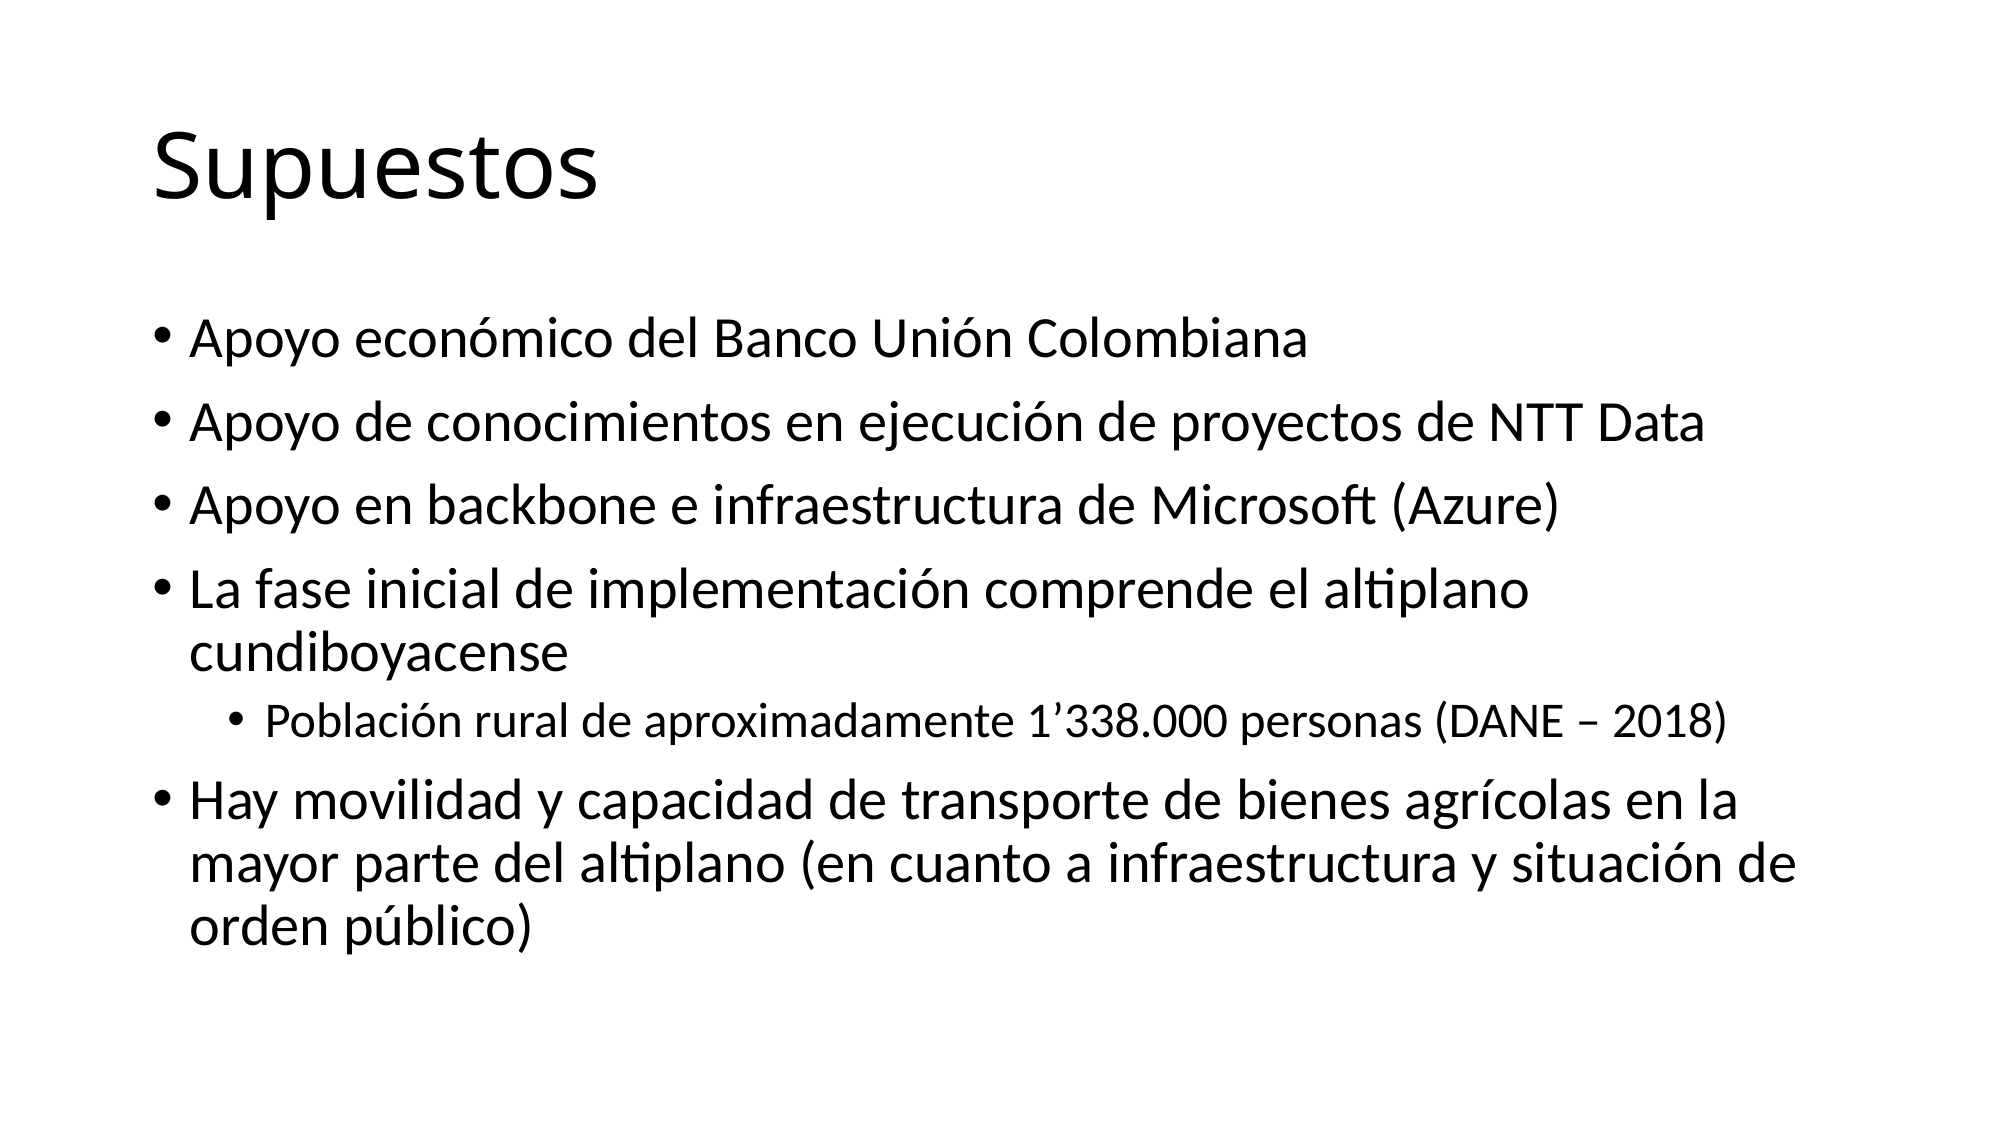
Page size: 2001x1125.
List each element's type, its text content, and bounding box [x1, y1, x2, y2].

list Apoyo económico del Banco Unión Colombiana Apoyo de conocimientos en ejecución de proyectos de NTT Data Apoyo en backbone e infraestructura de Microsoft (Azure) La fase inicial de implementación comprende el altiplano cundiboyacense Población rural de aproximadamente 1’338.000 personas (DANE – 2018) Hay movilidad y capacidad de transporte de bienes agrícolas en la mayor parte del altiplano (en cuanto a infraestructura y situación de orden público) [137, 299, 1863, 1014]
title Supuestos [137, 59, 1863, 278]
